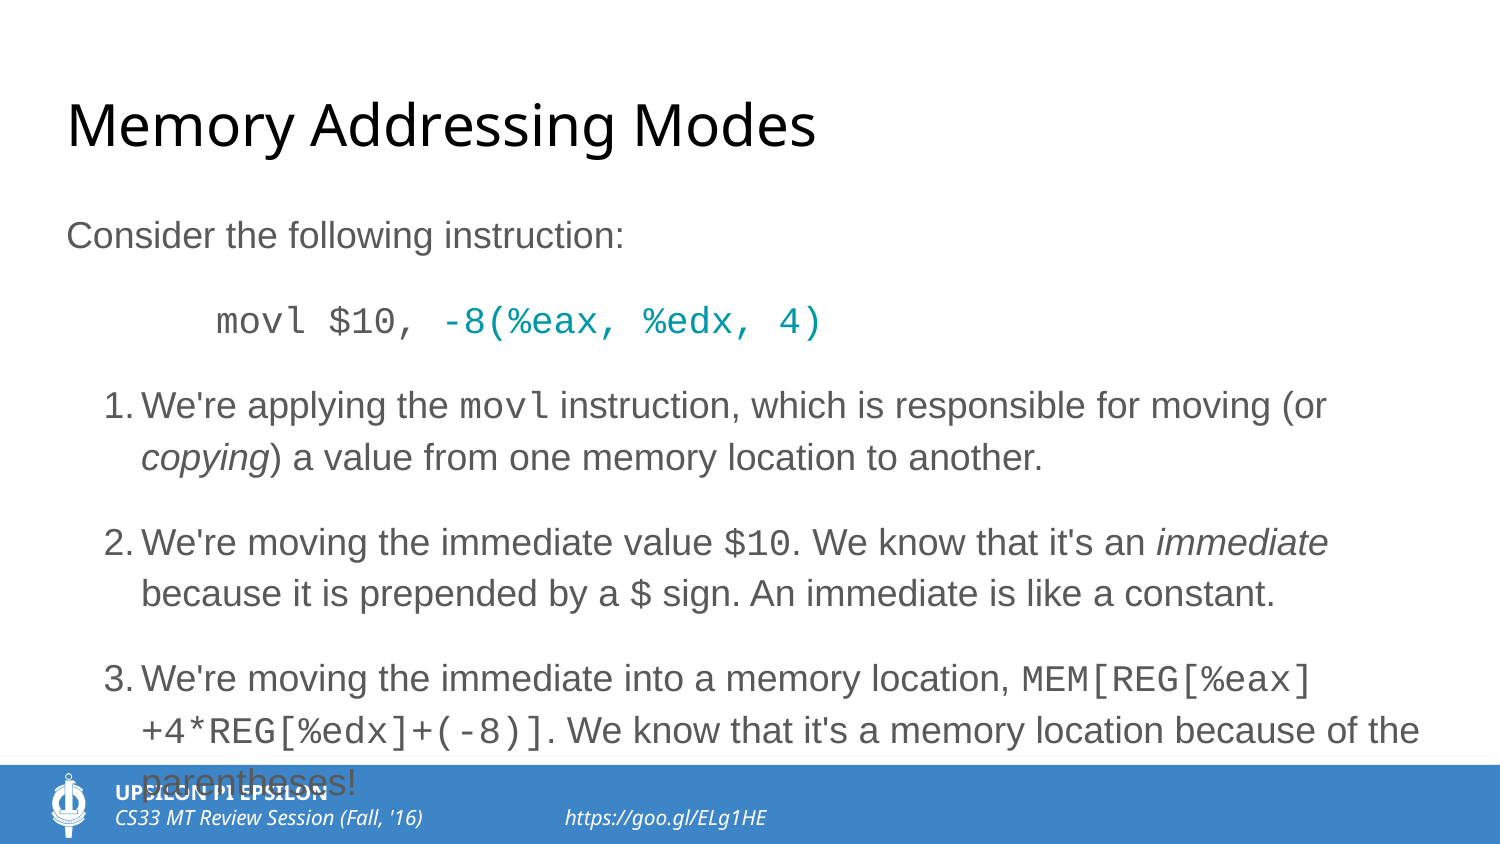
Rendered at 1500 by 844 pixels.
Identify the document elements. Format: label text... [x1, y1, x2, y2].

picture [51, 773, 86, 838]
title Memory Addressing Modes [51, 72, 1449, 167]
list Consider the following instruction: movl $10, -8(%eax, %edx, 4) We're applying the movl instruction, which is responsible for moving (or copying) a value from one memory location to another. We're moving the immediate value $10. We know that it's an immediate because it is prepended by a $ sign. An immediate is like a constant. We're moving the immediate into a memory location, MEM[REG[%eax]+4*REG[%edx]+(-8)]. We know that it's a memory location because of the parentheses! [51, 189, 1449, 750]
